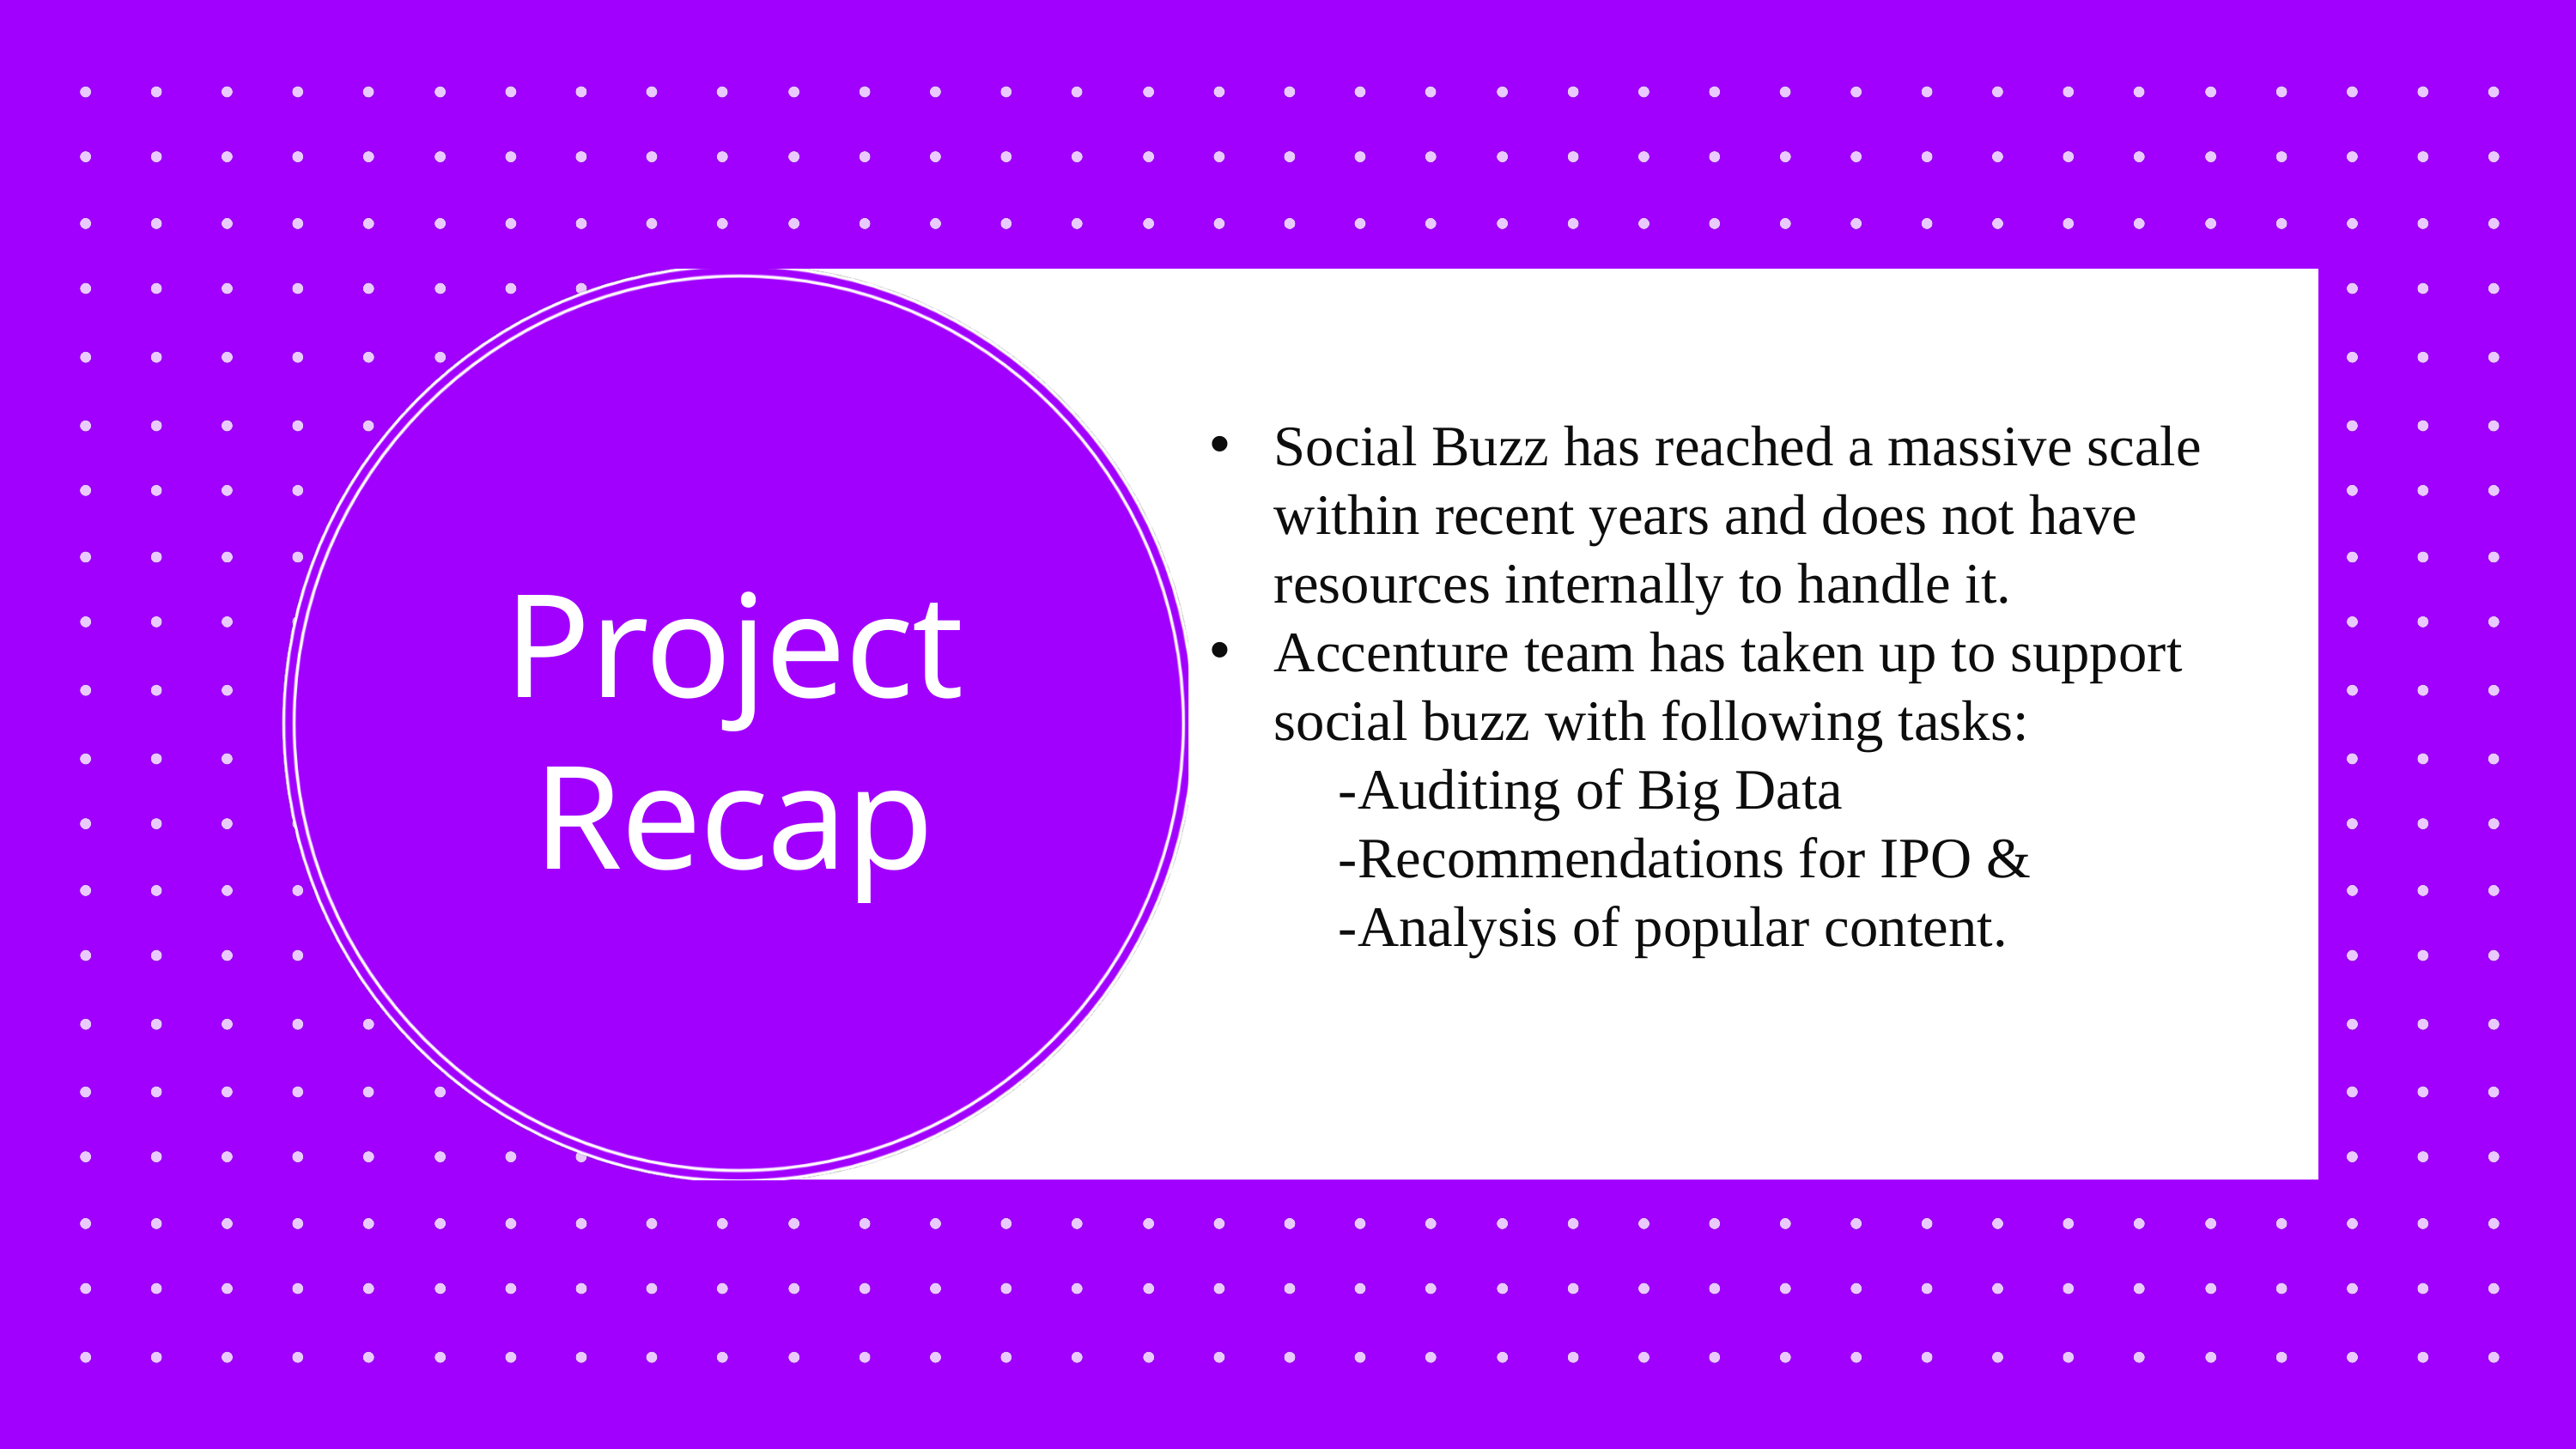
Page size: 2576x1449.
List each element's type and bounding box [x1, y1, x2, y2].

picture [278, 268, 1189, 1180]
text_box [72, 82, 2504, 1367]
